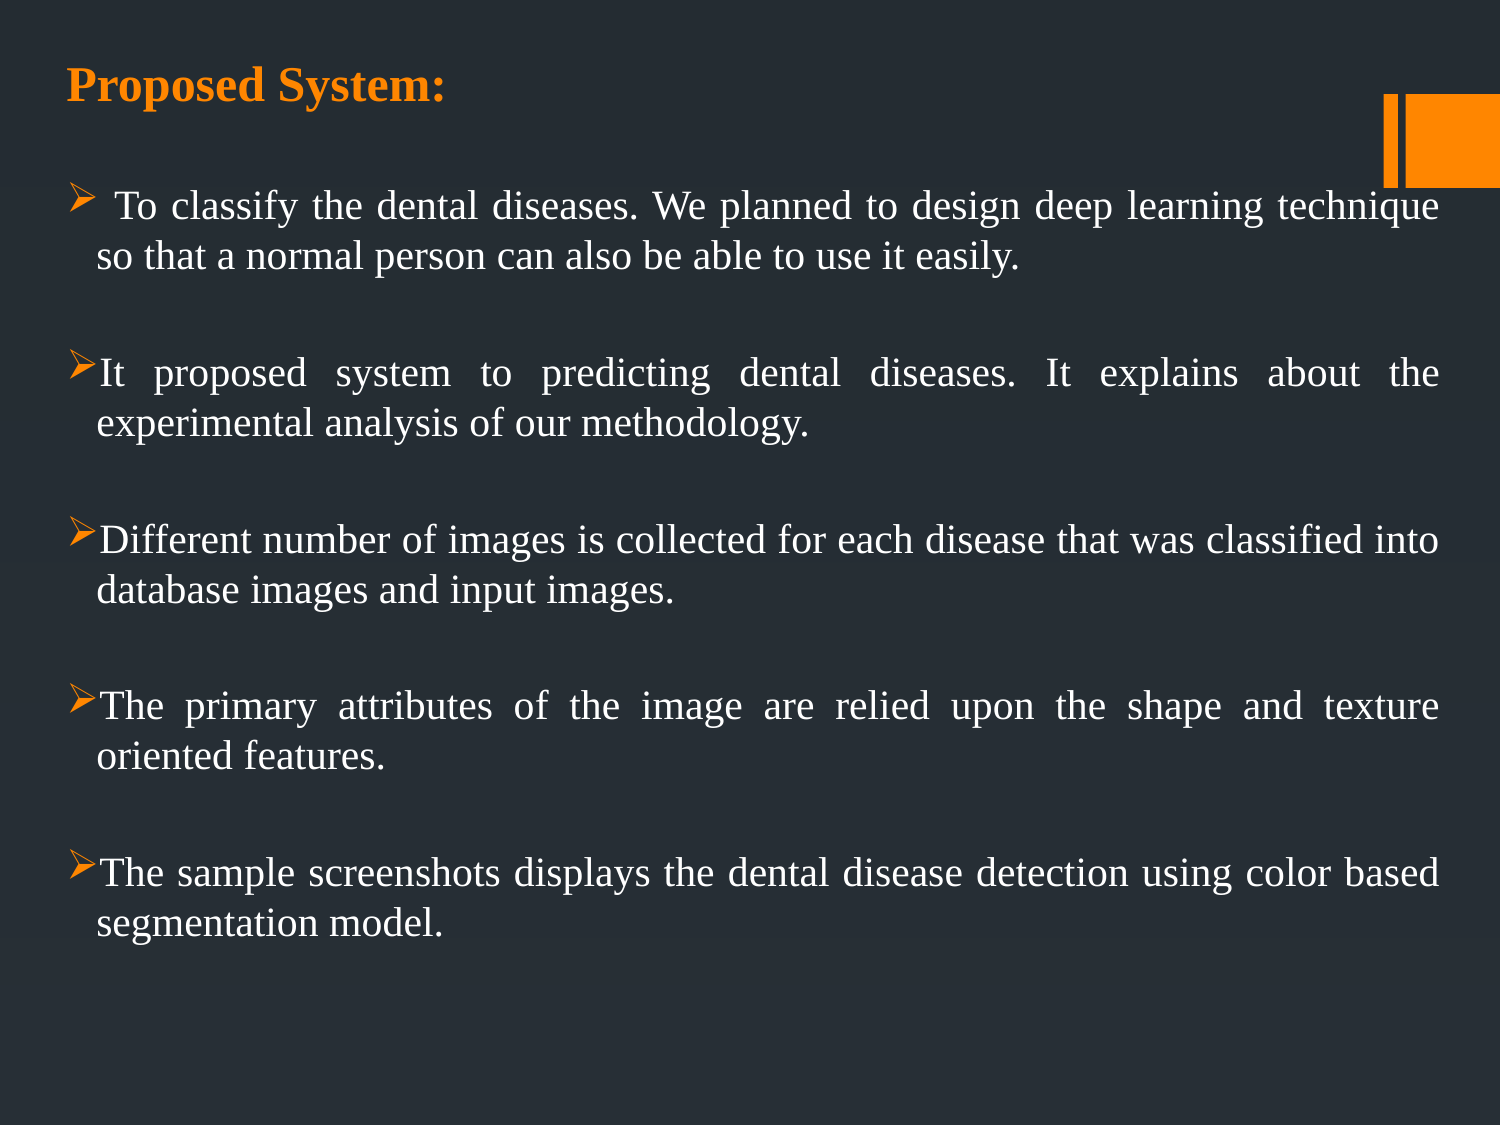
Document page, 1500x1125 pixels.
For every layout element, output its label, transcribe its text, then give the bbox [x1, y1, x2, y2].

list Proposed System: To classify the dental diseases. We planned to design deep learning technique so that a normal person can also be able to use it easily. It proposed system to predicting dental diseases. It explains about the experimental analysis of our methodology. Different number of images is collected for each disease that was classified into database images and input images. The primary attributes of the image are relied upon the shape and texture oriented features. The sample screenshots displays the dental disease detection using color based segmentation model. [43, 43, 1457, 1082]
